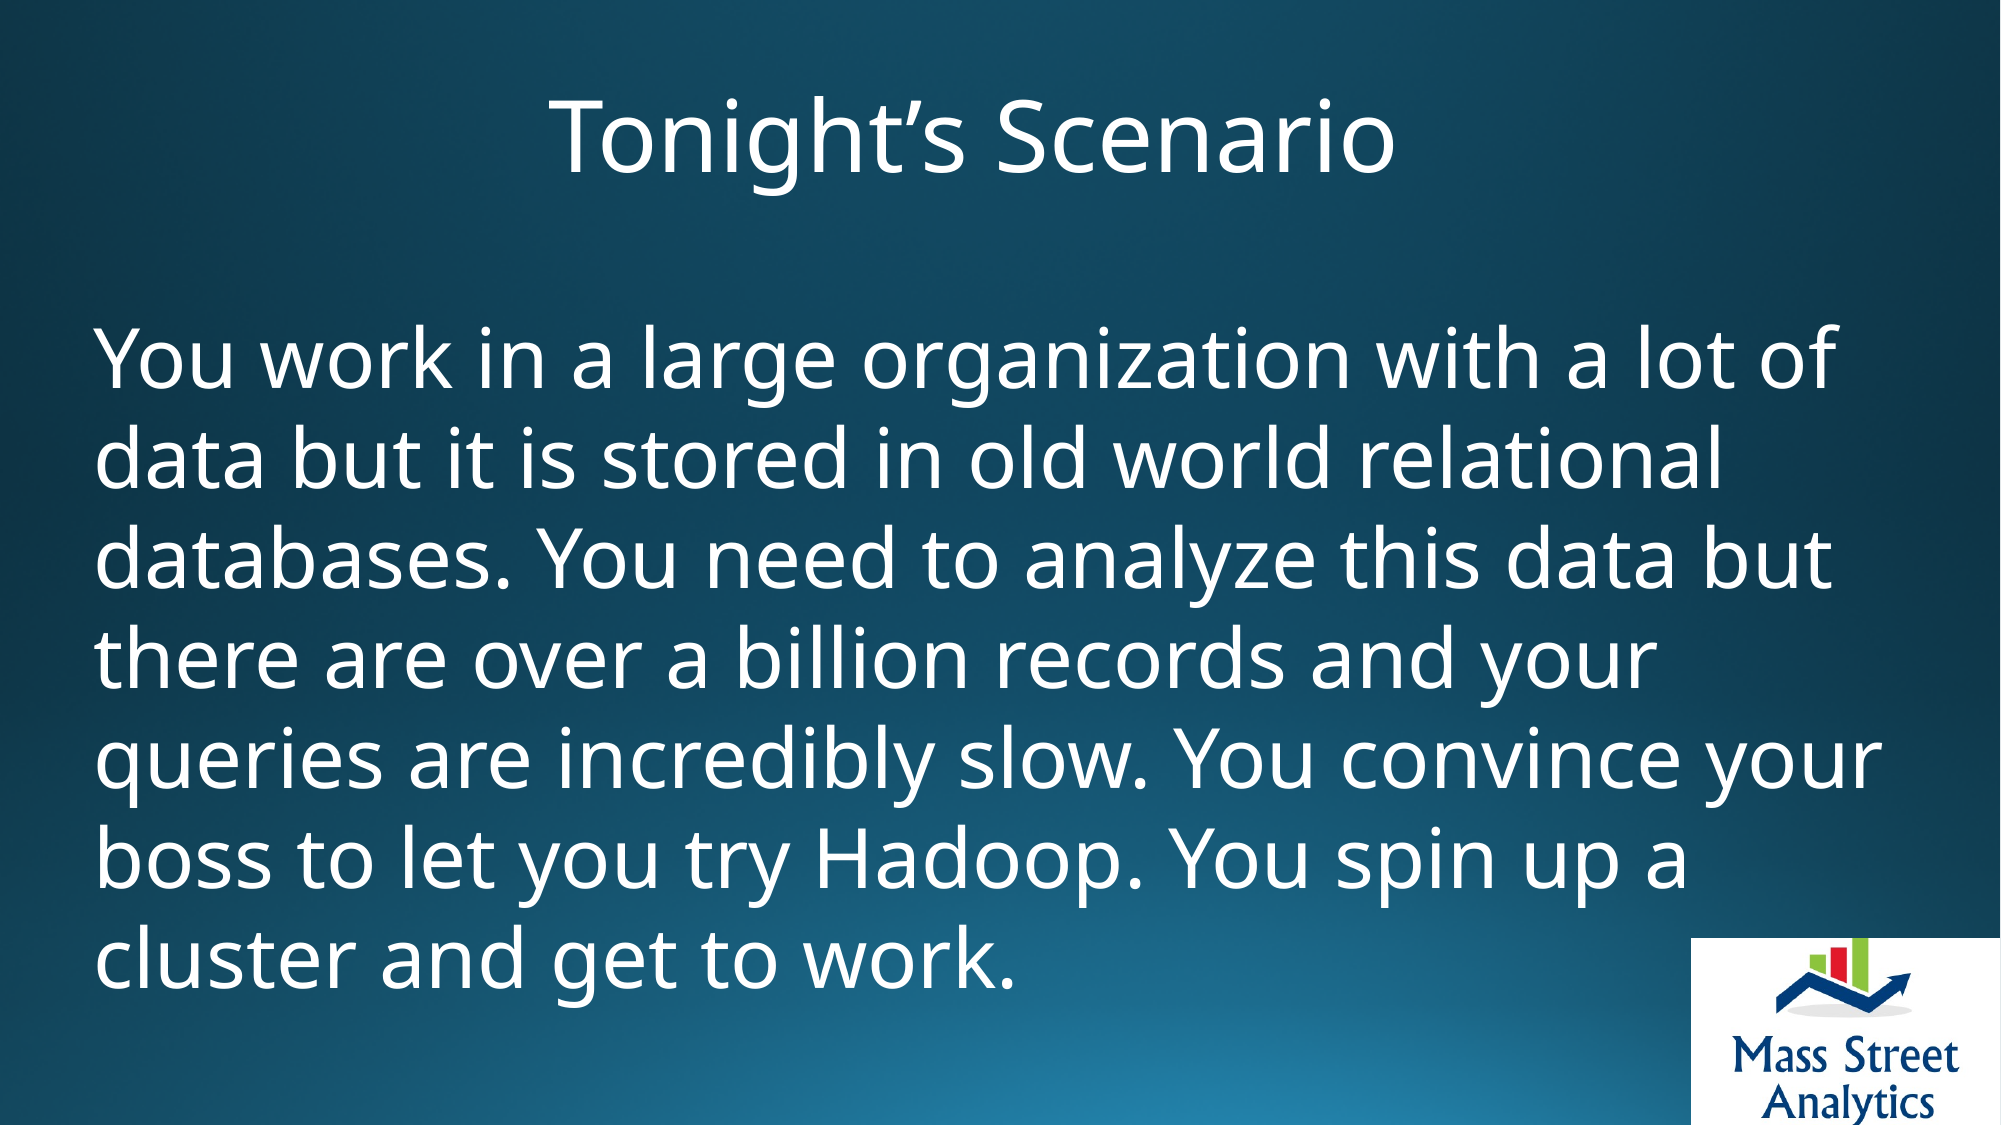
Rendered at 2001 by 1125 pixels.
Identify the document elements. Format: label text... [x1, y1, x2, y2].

text_box You work in a large organization with a lot of data but it is stored in old world relational databases. You need to analyze this data but there are over a billion records and your queries are incredibly slow. You convince your boss to let you try Hadoop. You spin up a cluster and get to work. [78, 297, 1927, 1113]
text_box Tonight’s Scenario [533, 65, 1415, 201]
picture [0, 0, 2001, 1125]
